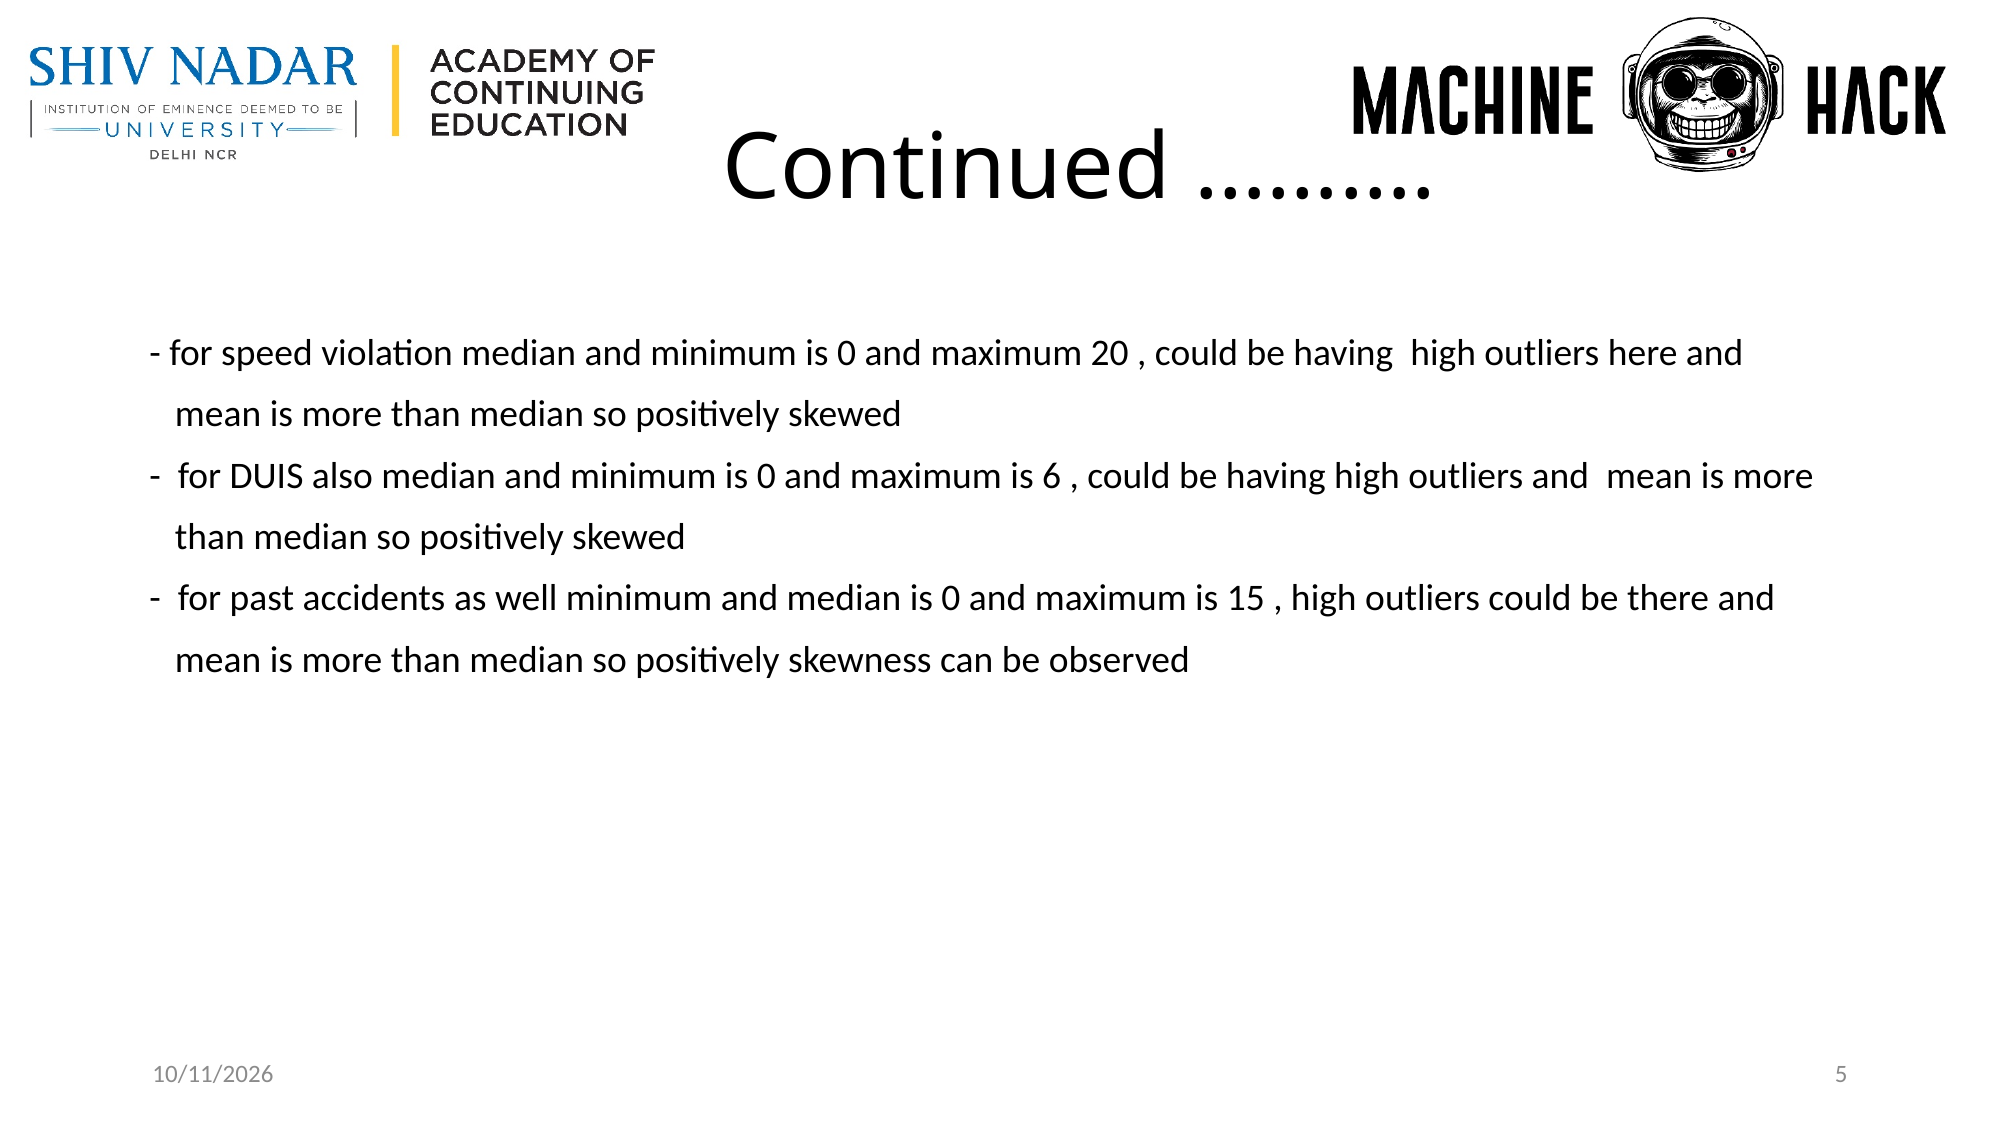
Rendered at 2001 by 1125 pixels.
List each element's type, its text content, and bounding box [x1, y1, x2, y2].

picture [6, 6, 697, 184]
slide_number 5 [1412, 1042, 1863, 1103]
title Continued ………. [137, 59, 1863, 278]
picture [1325, 7, 1993, 177]
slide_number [137, 1042, 588, 1103]
list - for speed violation median and minimum is 0 and maximum 20 , could be having high outliers here and mean is more than median so positively skewed - for DUIS also median and minimum is 0 and maximum is 6 , could be having high outliers and mean is more than median so positively skewed - for past accidents as well minimum and median is 0 and maximum is 15 , high outliers could be there and mean is more than median so positively skewness can be observed [117, 325, 1843, 1040]
